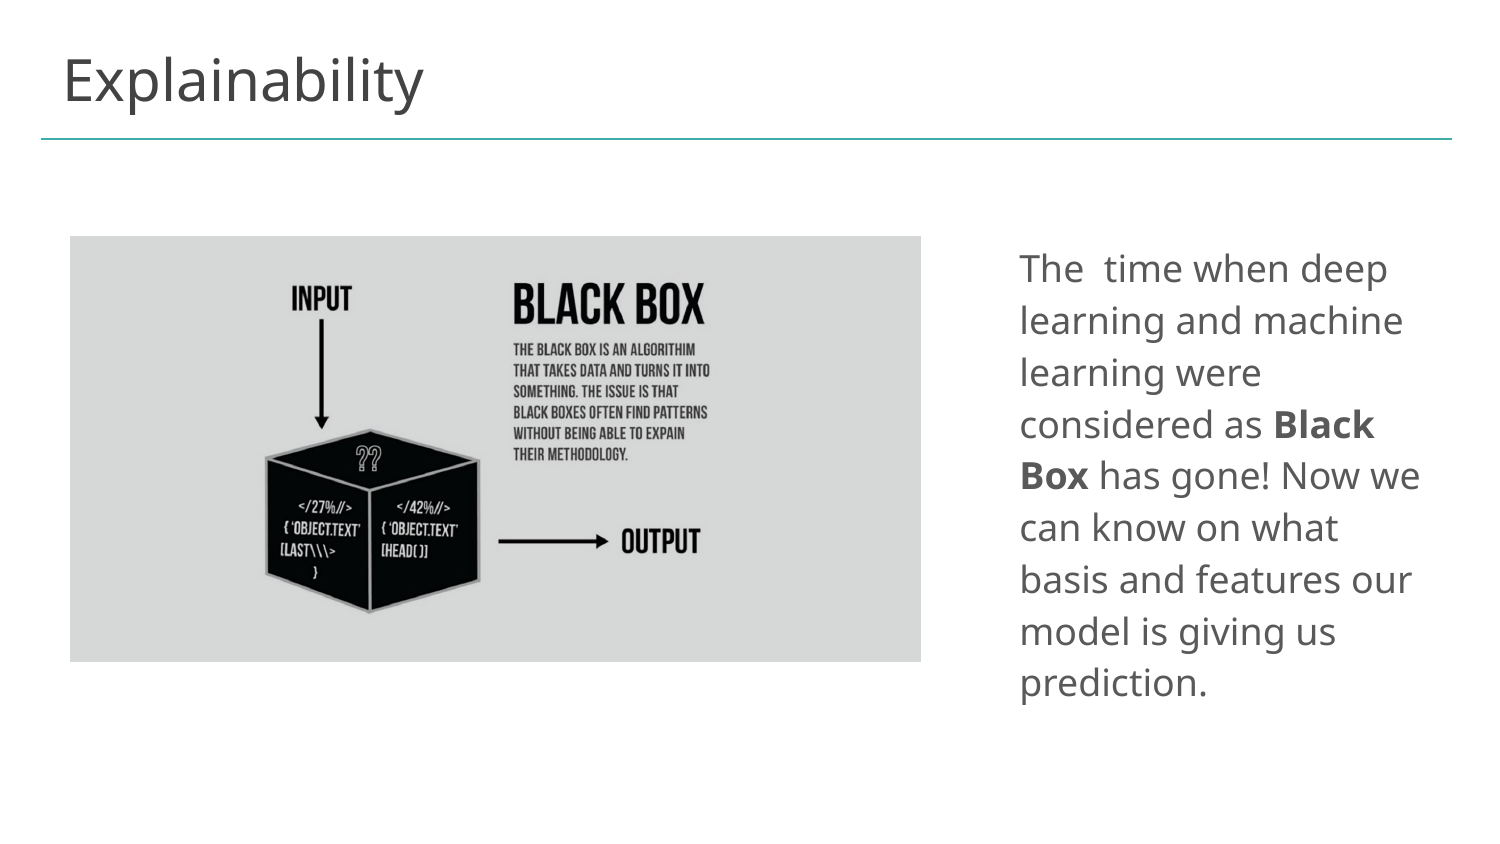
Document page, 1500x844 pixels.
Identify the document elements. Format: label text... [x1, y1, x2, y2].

title Explainability [47, 27, 1446, 122]
picture [69, 236, 921, 663]
list The time when deep learning and machine learning were considered as Black Box has gone! Now we can know on what basis and features our model is giving us prediction. [1004, 223, 1450, 431]
